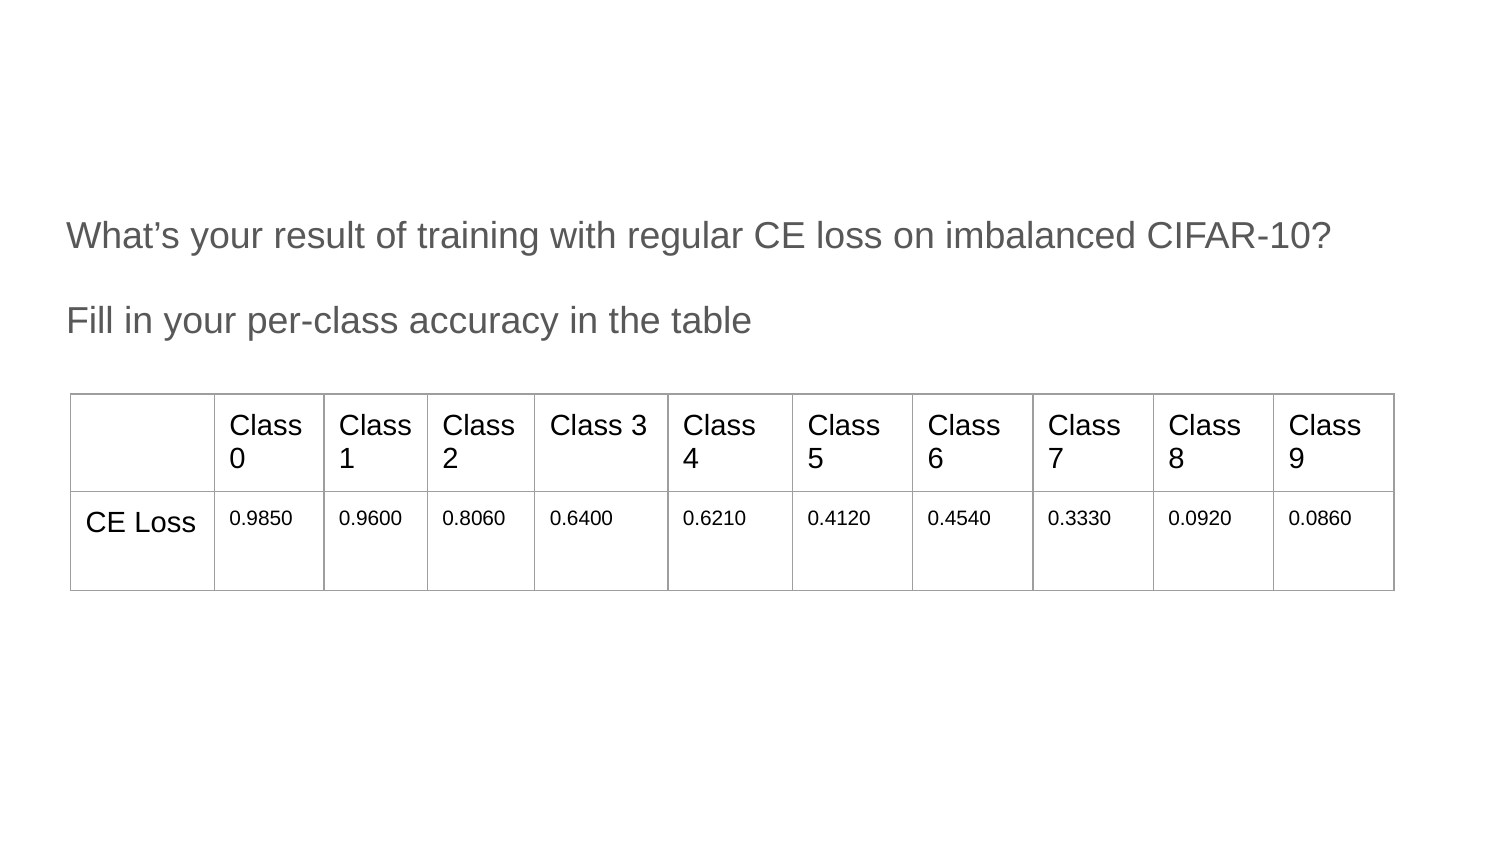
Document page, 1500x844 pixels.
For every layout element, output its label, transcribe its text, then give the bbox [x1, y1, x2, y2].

table_cell 0.3330 [1034, 492, 1153, 590]
table_cell CE Loss [71, 492, 214, 590]
table_cell 0.0920 [1154, 492, 1273, 590]
table_header [71, 395, 214, 491]
table_cell 0.9850 [215, 492, 323, 590]
table_cell 0.9600 [325, 492, 427, 590]
table_header Class 2 [428, 395, 534, 491]
table_cell 0.0860 [1274, 492, 1393, 590]
table_cell 0.8060 [428, 492, 534, 590]
table_header Class 0 [215, 395, 323, 491]
table_header Class 3 [535, 395, 667, 491]
list What’s your result of training with regular CE loss on imbalanced CIFAR-10? Fill in your per-class accuracy in the table [50, 188, 1450, 750]
table_header Class 1 [325, 395, 427, 491]
table_cell 0.6210 [669, 492, 792, 590]
table_header Class 8 [1154, 395, 1273, 491]
table_header Class 6 [913, 395, 1032, 491]
table_header Class 5 [793, 395, 912, 491]
table_cell 0.4120 [793, 492, 912, 590]
table_header Class 4 [669, 395, 792, 491]
table_cell 0.4540 [913, 492, 1032, 590]
table_cell 0.6400 [535, 492, 667, 590]
table_header Class 9 [1274, 395, 1393, 491]
table_header Class 7 [1034, 395, 1153, 491]
